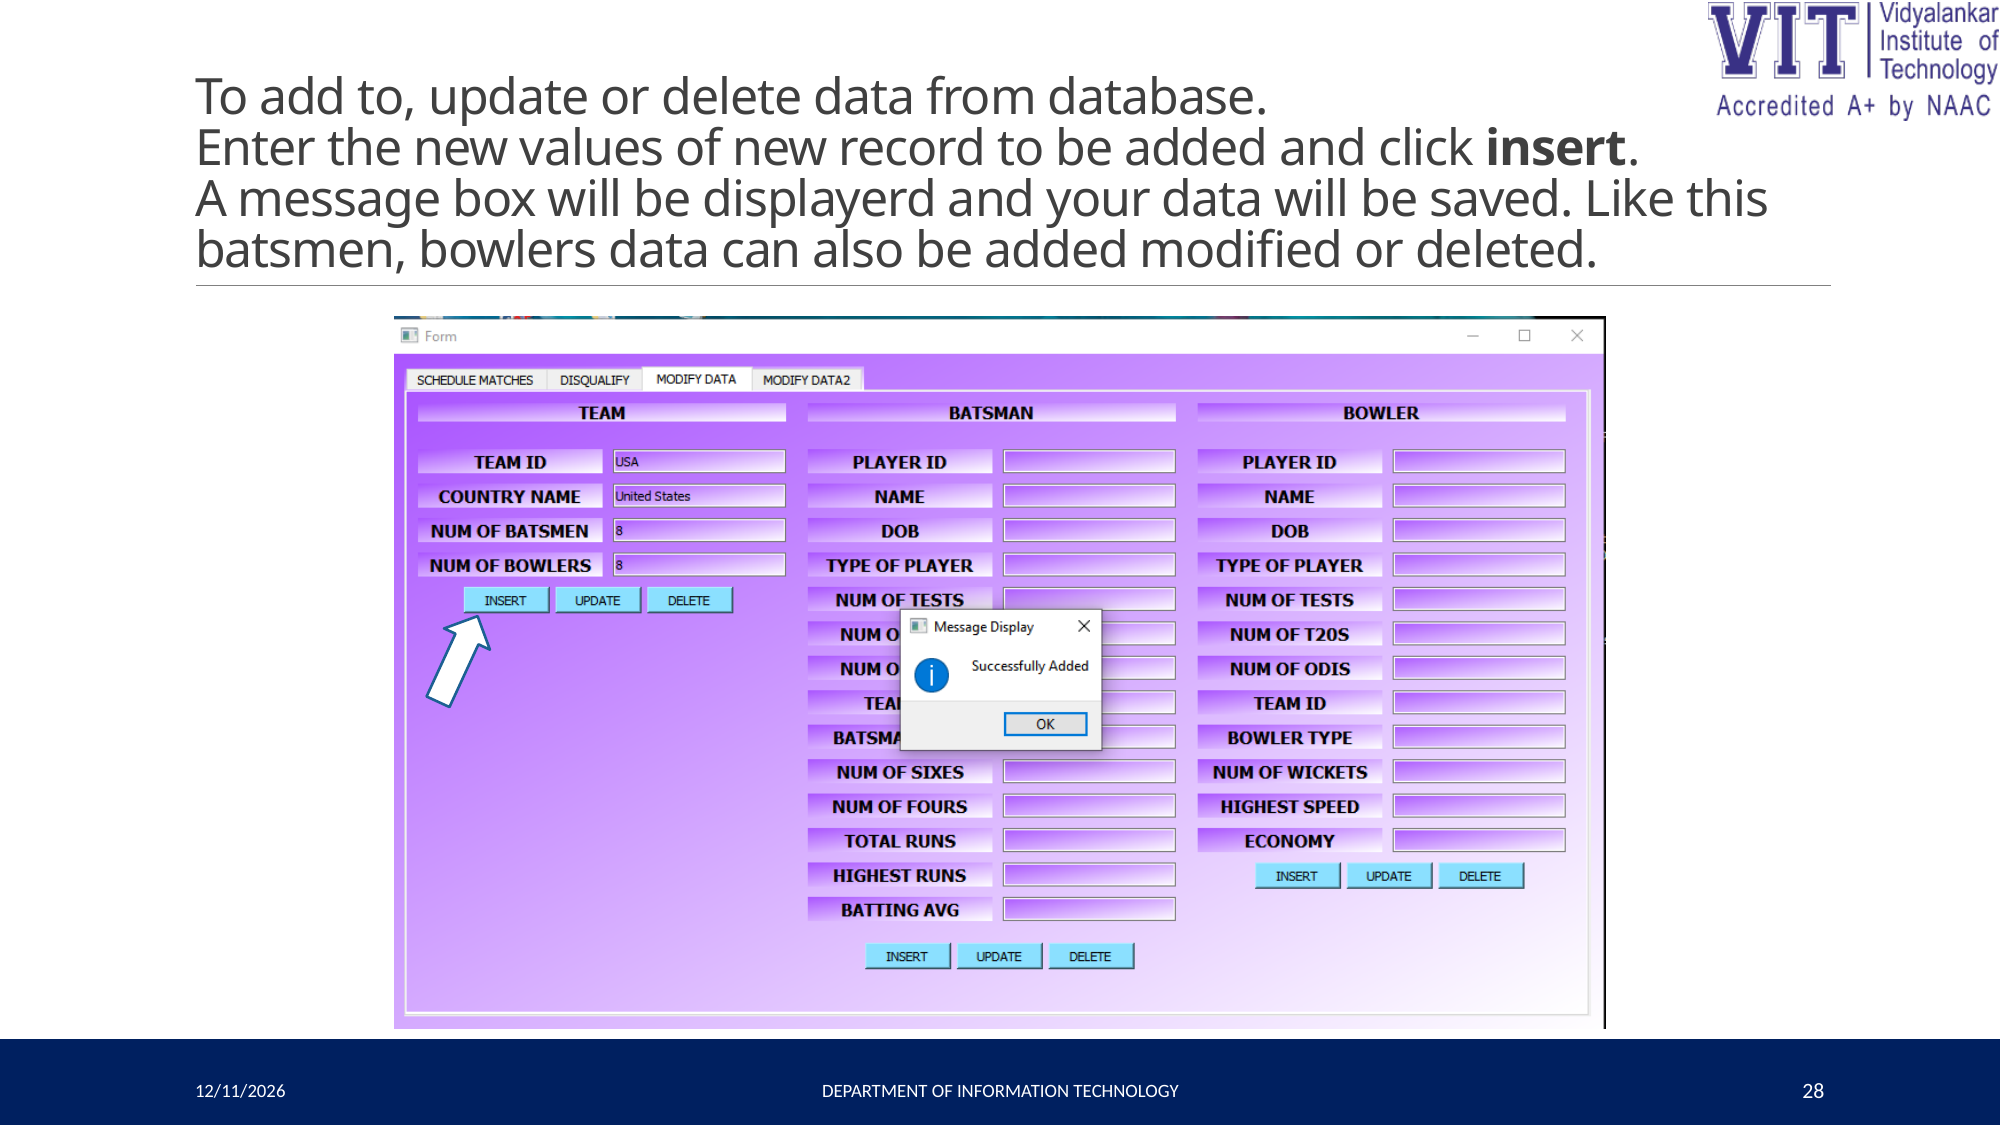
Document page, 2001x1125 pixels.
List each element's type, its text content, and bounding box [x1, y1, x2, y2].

picture [1708, 2, 1999, 121]
slide_number 28 [1624, 1059, 1840, 1120]
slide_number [180, 1059, 586, 1120]
title To add to, update or delete data from database. Enter the new values of new record to be added and click insert. A message box will be displayerd and your data will be saved. Like this batsmen, bowlers data can also be added modified or deleted. [180, 47, 1830, 285]
footer Department of Information Technology [604, 1059, 1396, 1120]
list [393, 315, 1607, 1029]
